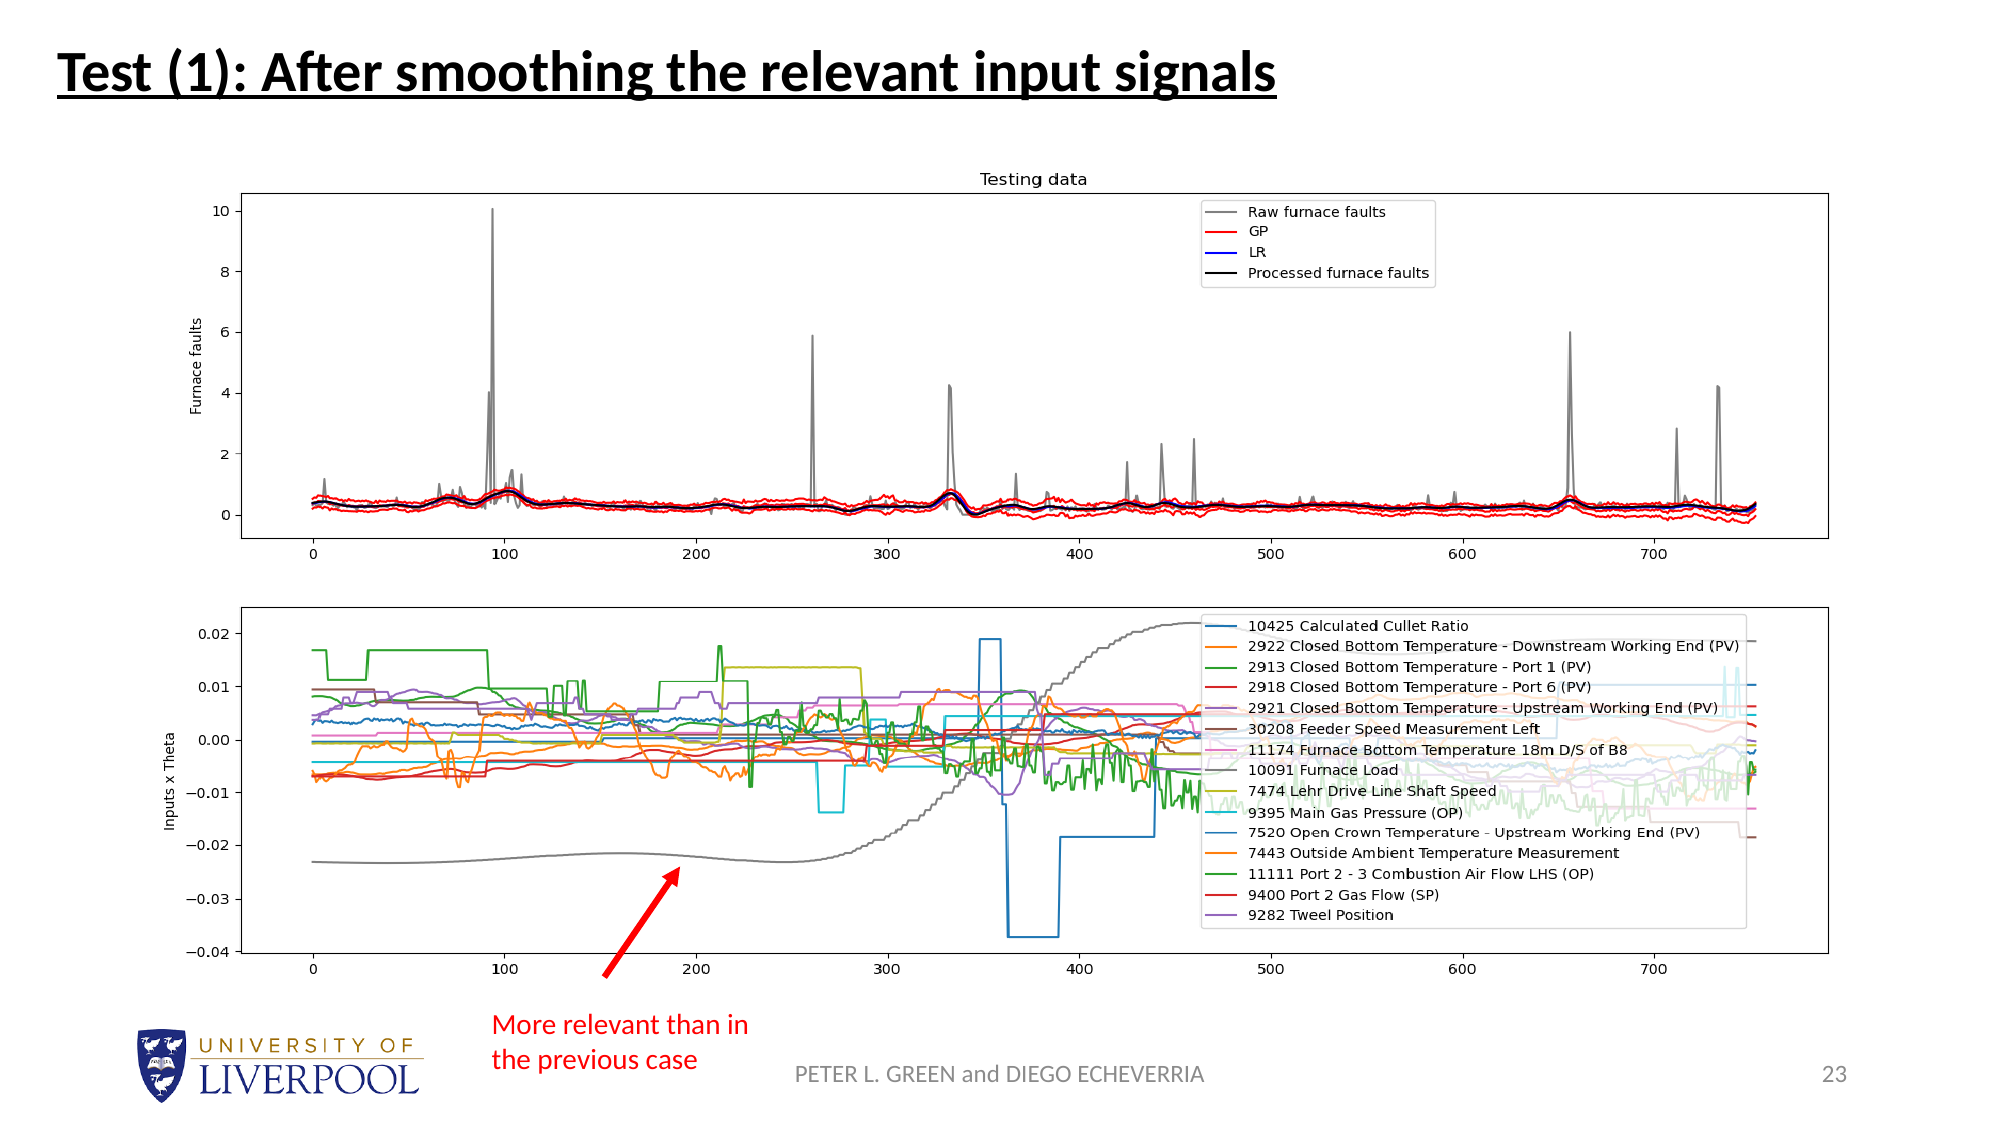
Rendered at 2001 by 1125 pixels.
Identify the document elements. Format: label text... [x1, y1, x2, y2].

slide_number 23 [1412, 1042, 1863, 1103]
picture [137, 1029, 424, 1103]
text_box Test (1): After smoothing the relevant input signals [42, 25, 1384, 111]
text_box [604, 866, 680, 978]
text_box More relevant than in the previous case [476, 997, 796, 1083]
footer PETER L. GREEN and DIEGO ECHEVERRIA [662, 1042, 1338, 1103]
picture [156, 164, 1843, 990]
